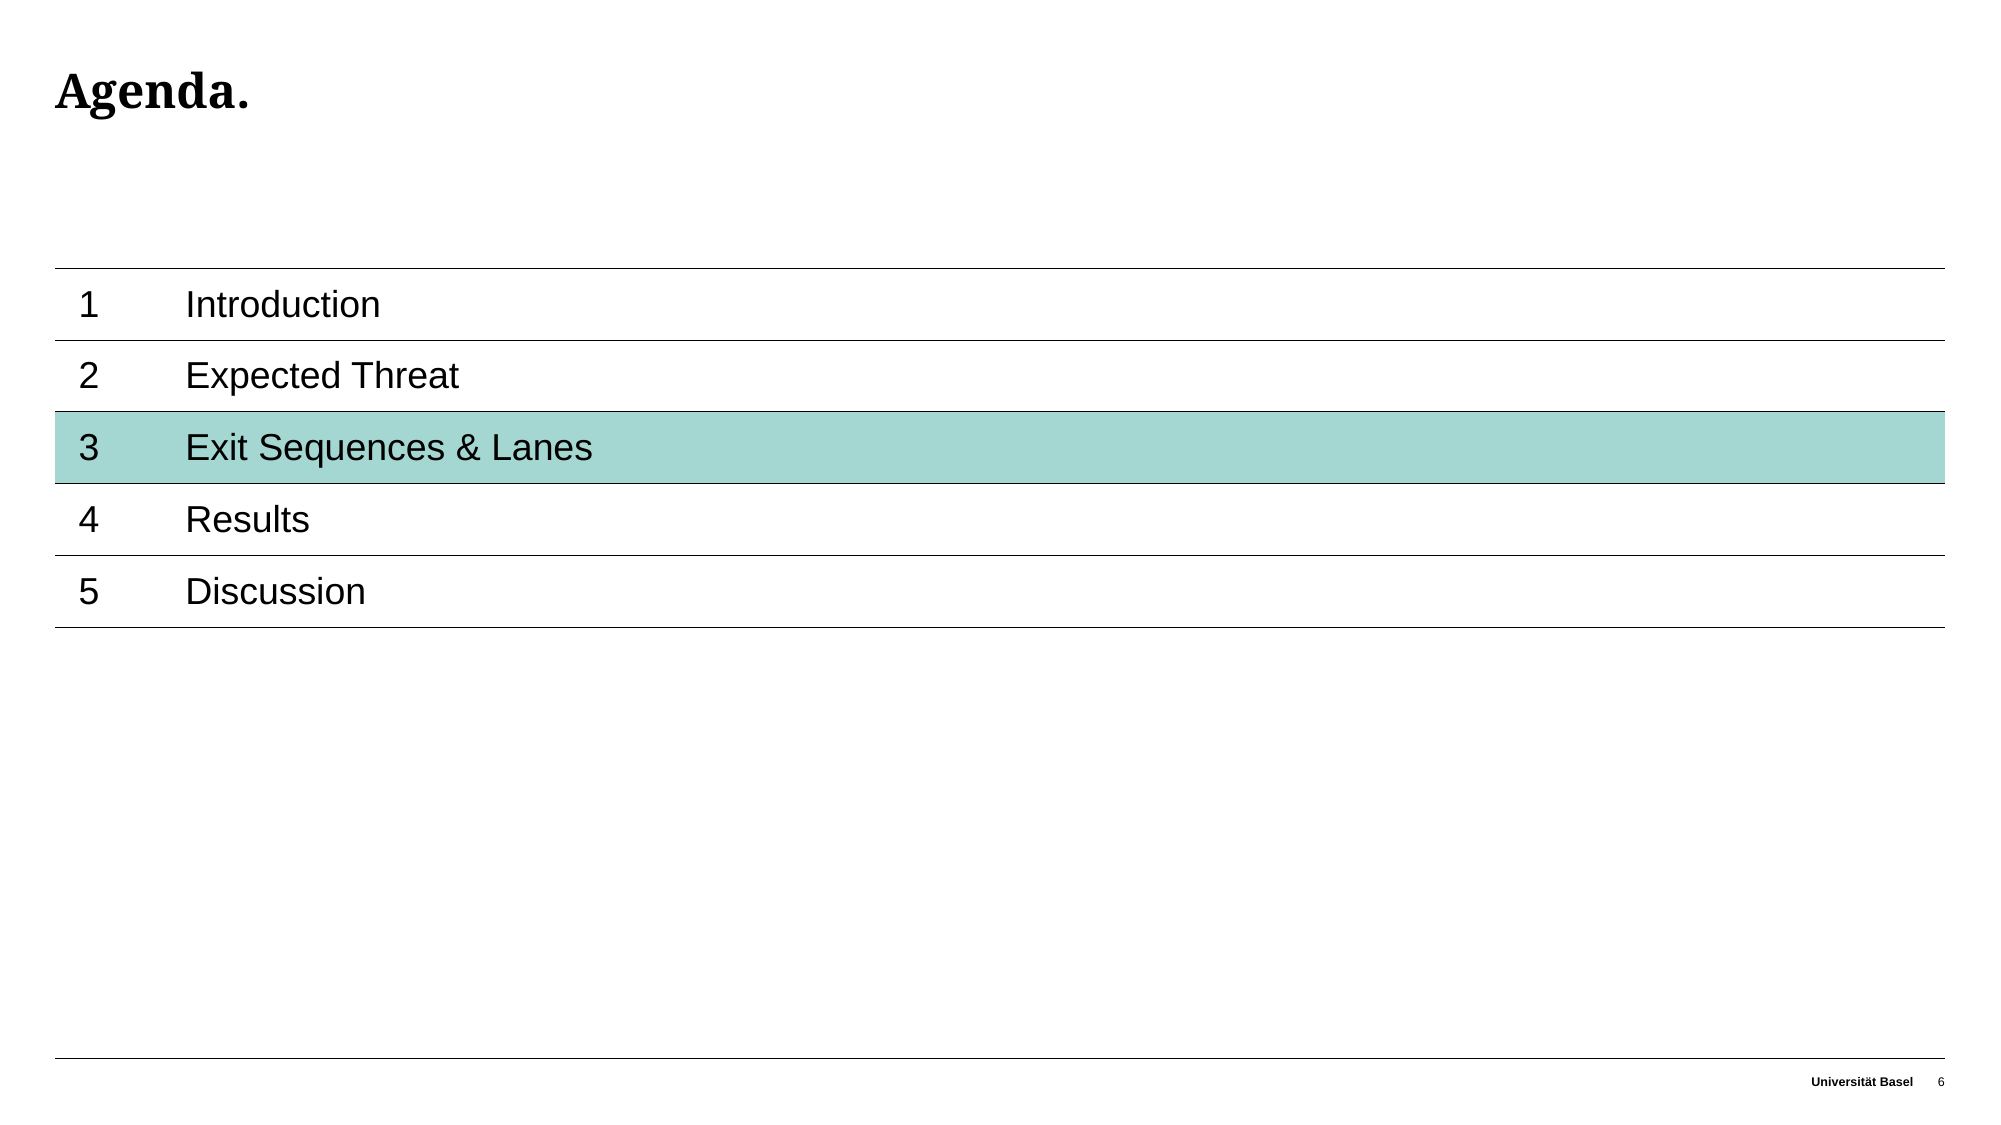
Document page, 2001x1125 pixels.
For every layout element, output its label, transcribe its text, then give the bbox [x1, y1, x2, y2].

table_cell 4 [55, 484, 162, 555]
title Agenda. [55, 66, 1945, 191]
table_header 1 [55, 269, 162, 340]
table_cell Results [162, 484, 1945, 555]
table_cell 2 [55, 341, 162, 411]
table_cell 5 [55, 556, 162, 627]
slide_number 6 [1913, 1070, 1945, 1100]
table_cell Expected Threat [162, 341, 1945, 411]
table_cell 3 [55, 412, 162, 483]
footer Universität Basel [1496, 1070, 1913, 1100]
table_header Introduction [162, 269, 1945, 340]
table_cell Exit Sequences & Lanes [162, 412, 1945, 483]
table_cell Discussion [162, 556, 1945, 627]
